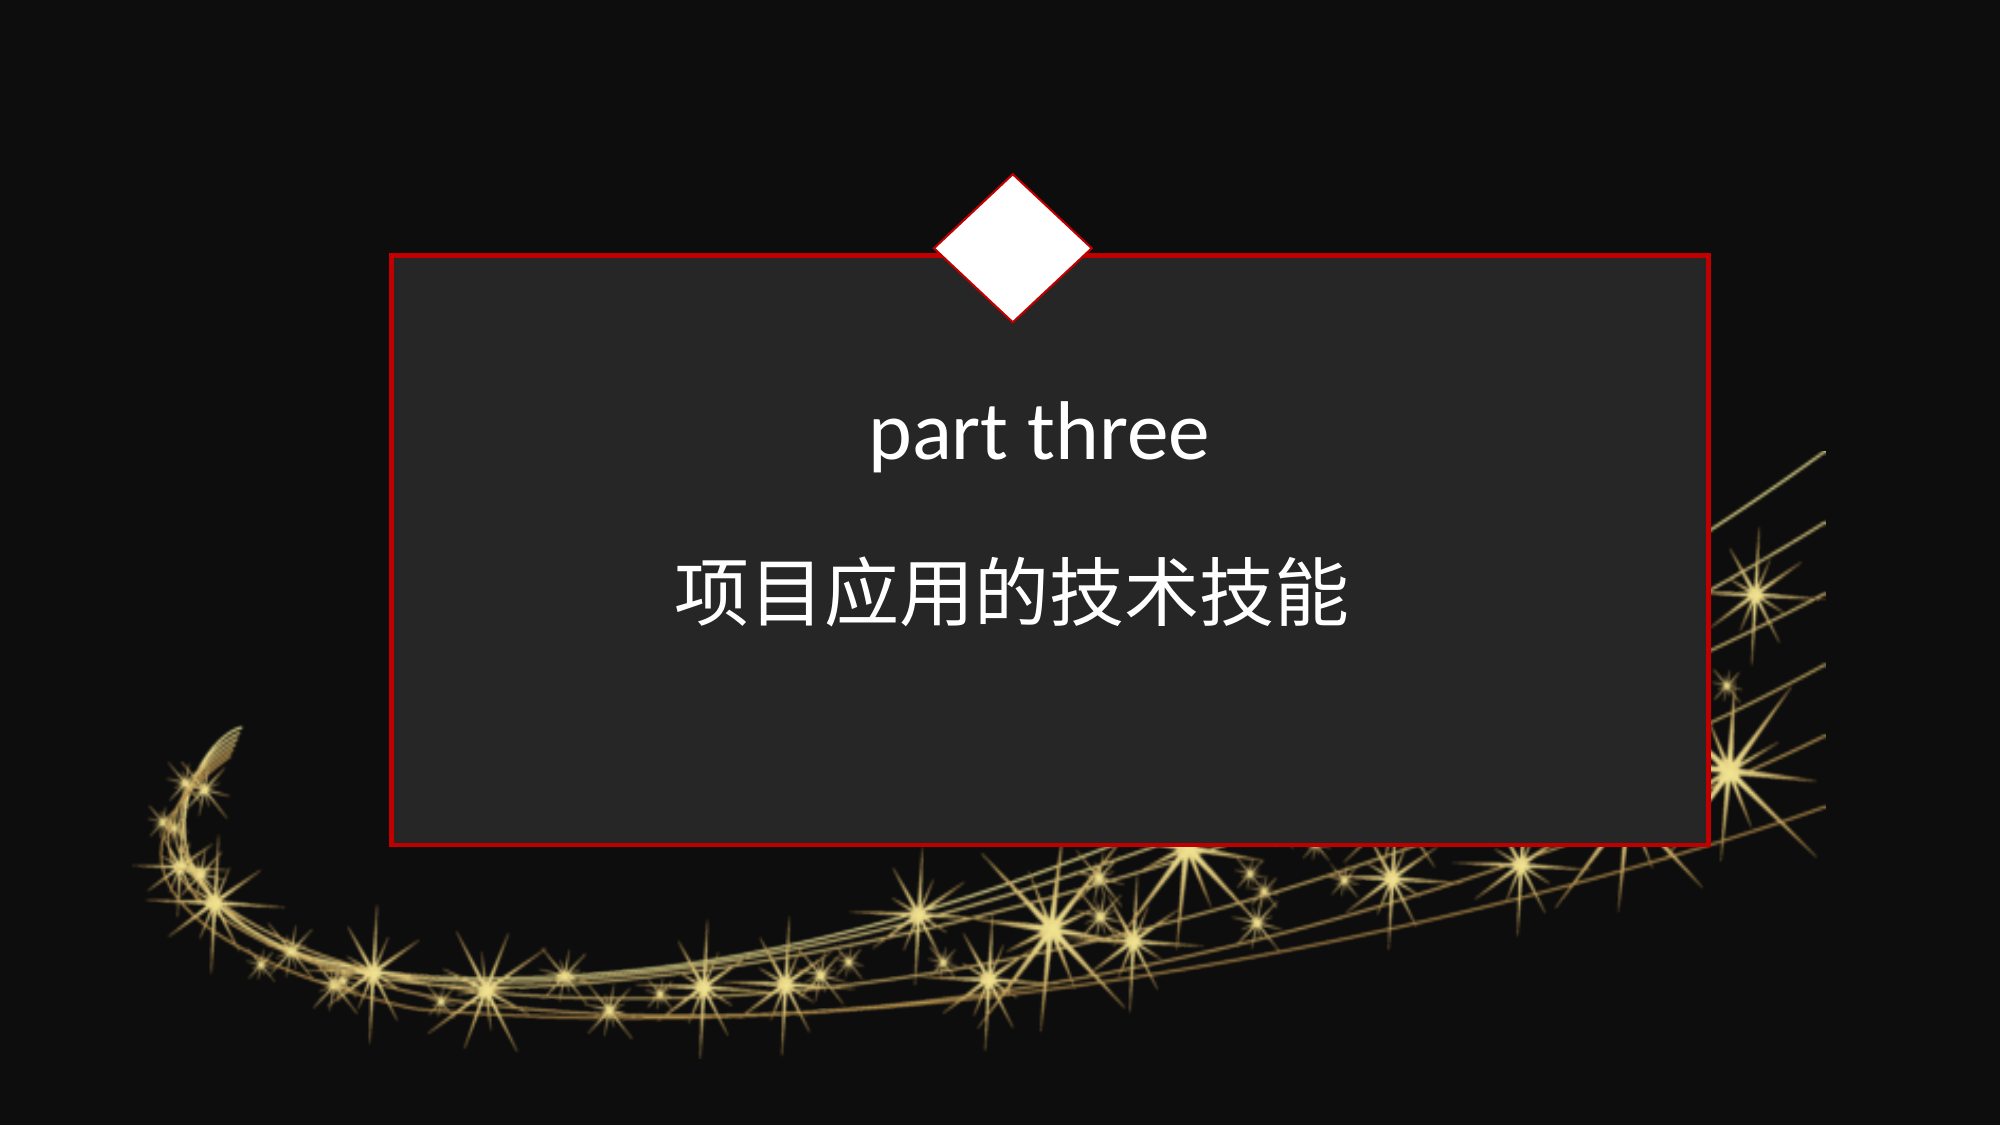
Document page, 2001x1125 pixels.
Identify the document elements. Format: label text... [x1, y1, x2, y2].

text_box part three [853, 369, 1226, 451]
text_box [932, 172, 1094, 324]
text_box [390, 255, 1709, 451]
picture [132, 451, 1826, 1059]
